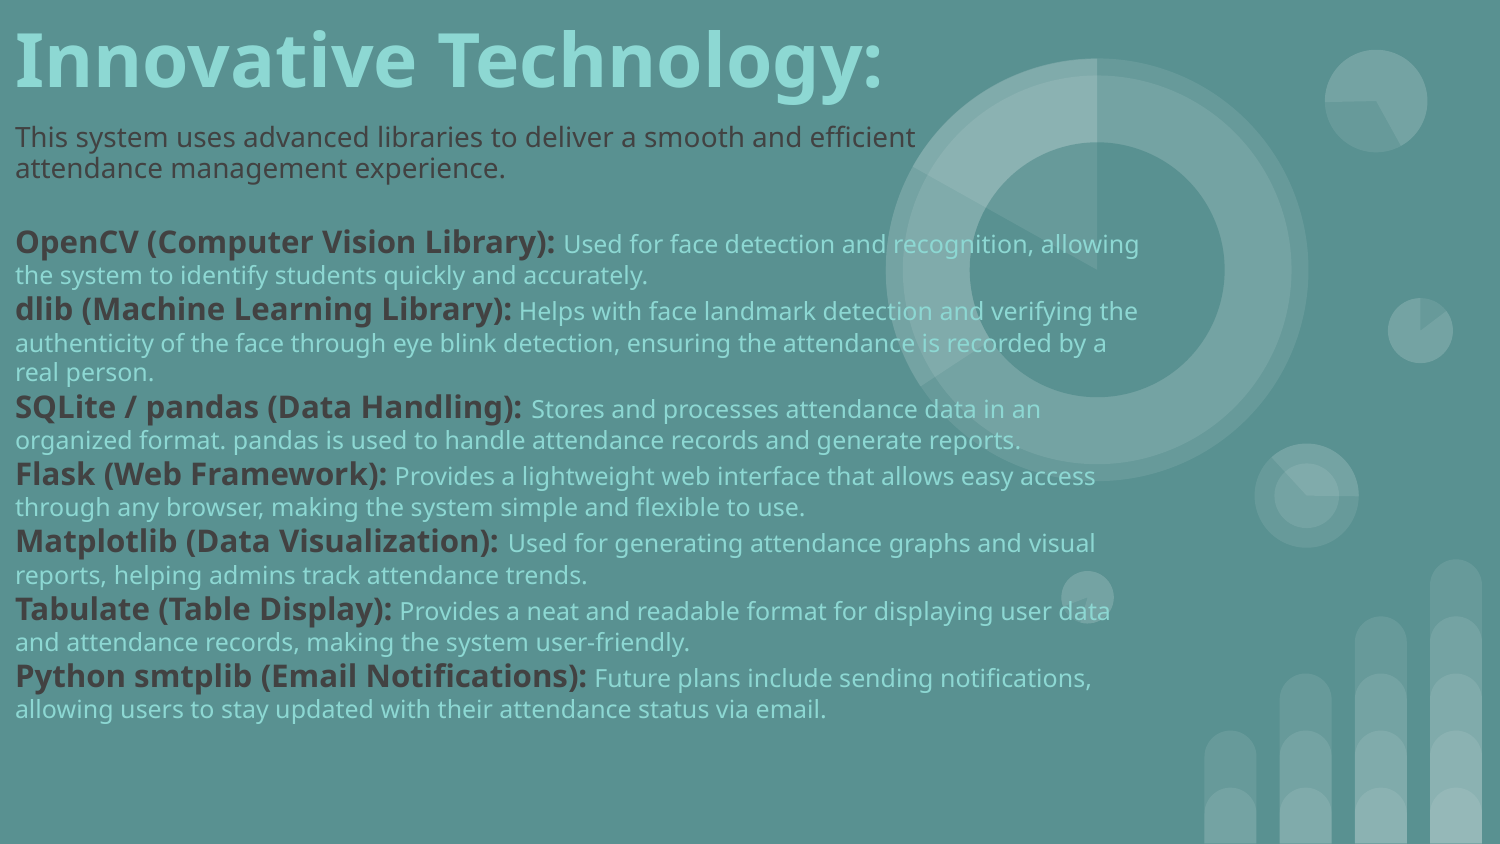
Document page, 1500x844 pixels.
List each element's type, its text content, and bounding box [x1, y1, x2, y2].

subtitle This system uses advanced libraries to deliver a smooth and efficient attendance management experience. [0, 106, 983, 207]
title Innovative Technology: [0, 0, 983, 106]
text_box OpenCV (Computer Vision Library): Used for face detection and recognition, allowing the system to identify students quickly and accurately. dlib (Machine Learning Library): Helps with face landmark detection and verifying the authenticity of the face through eye blink detection, ensuring the attendance is recorded by a real person. SQLite / pandas (Data Handling): Stores and processes attendance data in an organized format. pandas is used to handle attendance records and generate reports. Flask (Web Framework): Provides a lightweight web interface that allows easy access through any browser, making the system simple and flexible to use. Matplotlib (Data Visualization): Used for generating attendance graphs and visual reports, helping admins track attendance trends. Tabulate (Table Display): Provides a neat and readable format for displaying user data and attendance records, making the system user-friendly. Python smtplib (Email Notifications): Future plans include sending notifications, allowing users to stay updated with their attendance status via email. [0, 207, 1164, 772]
